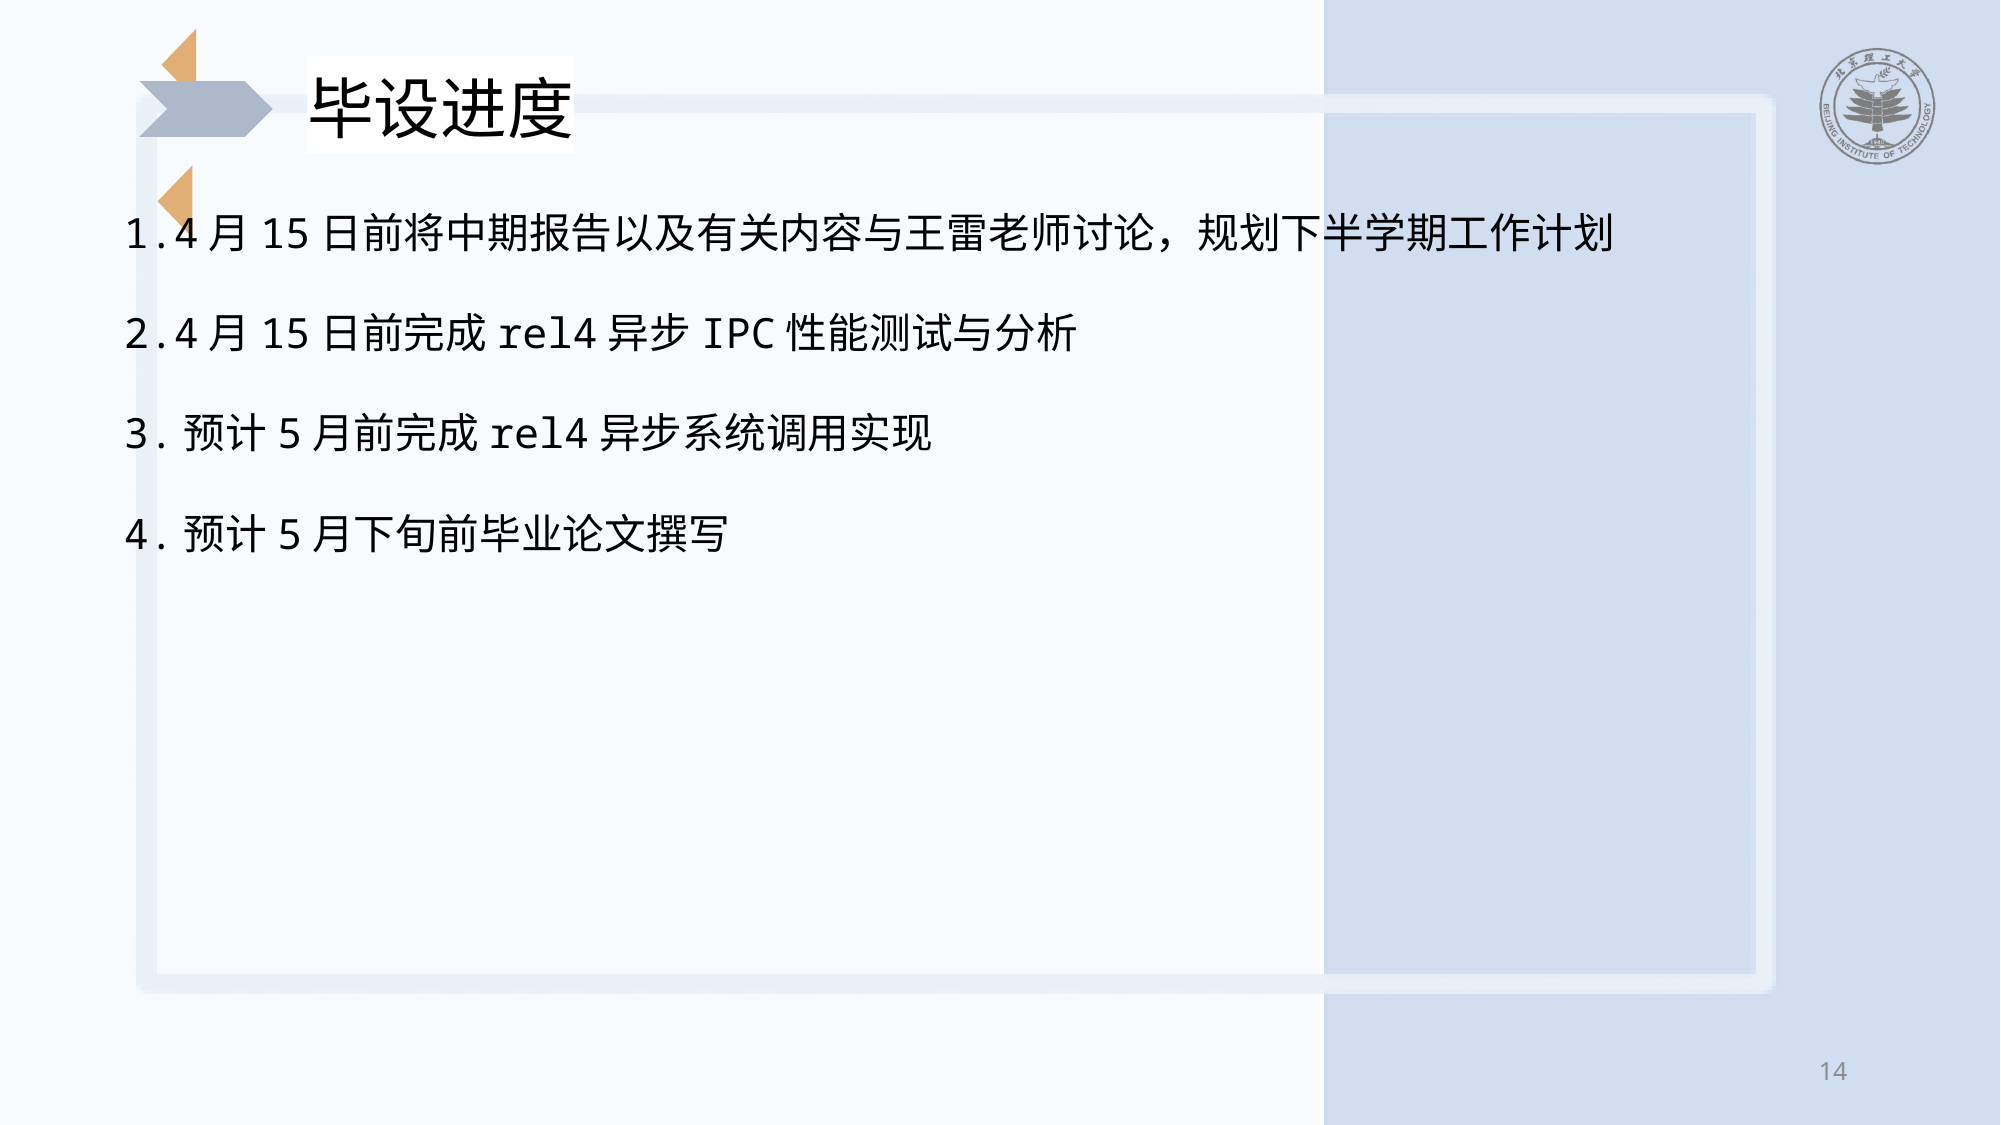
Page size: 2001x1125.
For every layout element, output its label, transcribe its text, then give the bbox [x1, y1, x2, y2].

picture [1807, 45, 1951, 170]
text_box 毕设进度 [292, 59, 970, 154]
text_box 1.4月15日前将中期报告以及有关内容与王雷老师讨论，规划下半学期工作计划 2.4月15日前完成rel4异步IPC性能测试与分析 3.预计5月前完成rel4异步系统调用实现 4.预计5月下旬前毕业论文撰写 [109, 199, 1951, 565]
text_box [136, 79, 275, 138]
slide_number 14 [1412, 1042, 1863, 1103]
